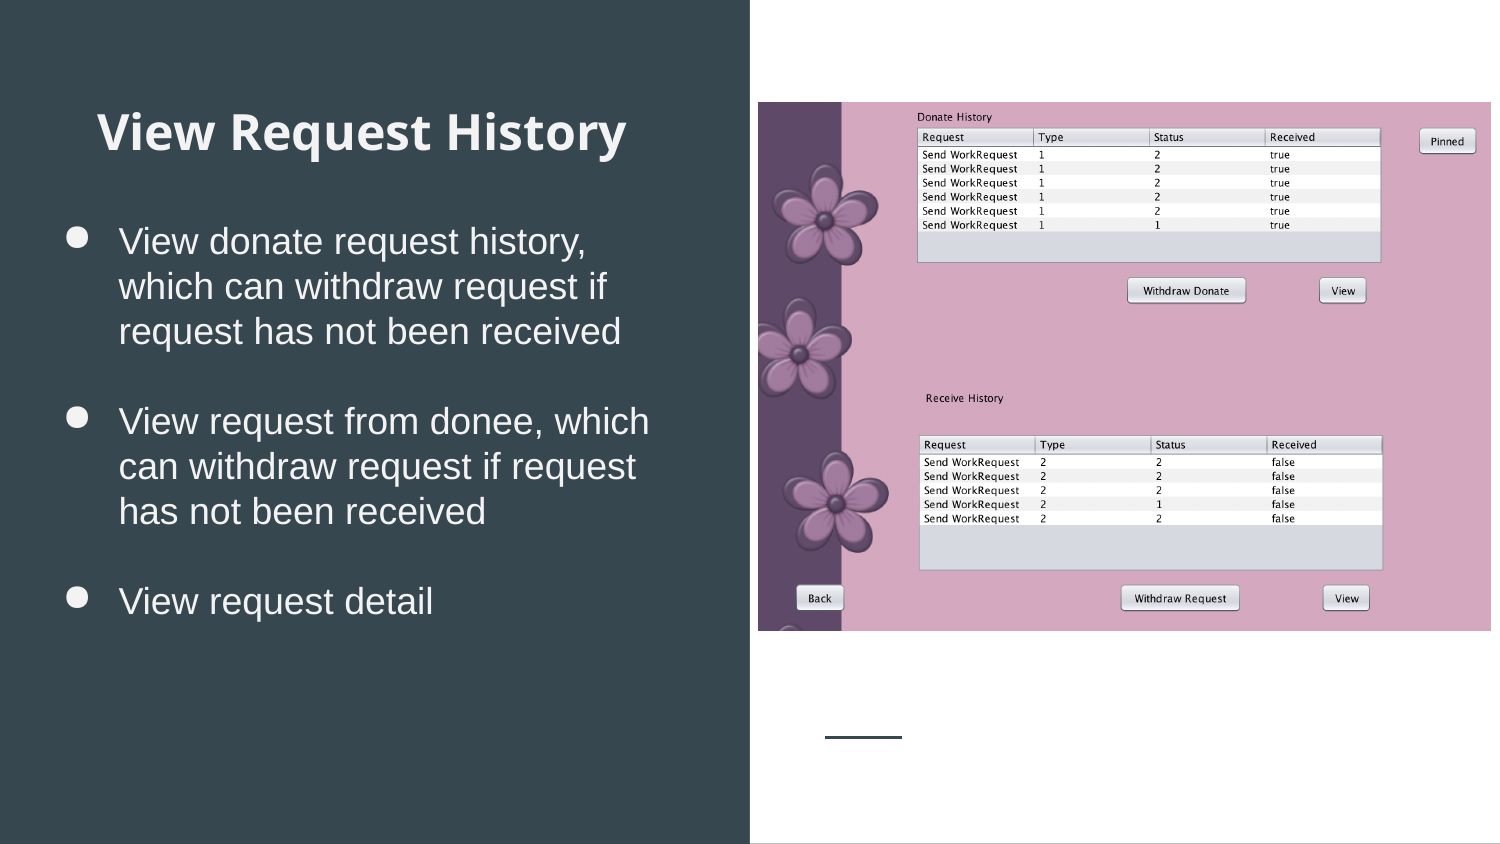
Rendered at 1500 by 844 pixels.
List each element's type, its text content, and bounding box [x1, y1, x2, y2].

text_box View Request History [82, 85, 669, 186]
text_box View donate request history, which can withdraw request if request has not been received View request from donee, which can withdraw request if request has not been received View request detail [28, 201, 699, 763]
picture [758, 102, 1491, 631]
